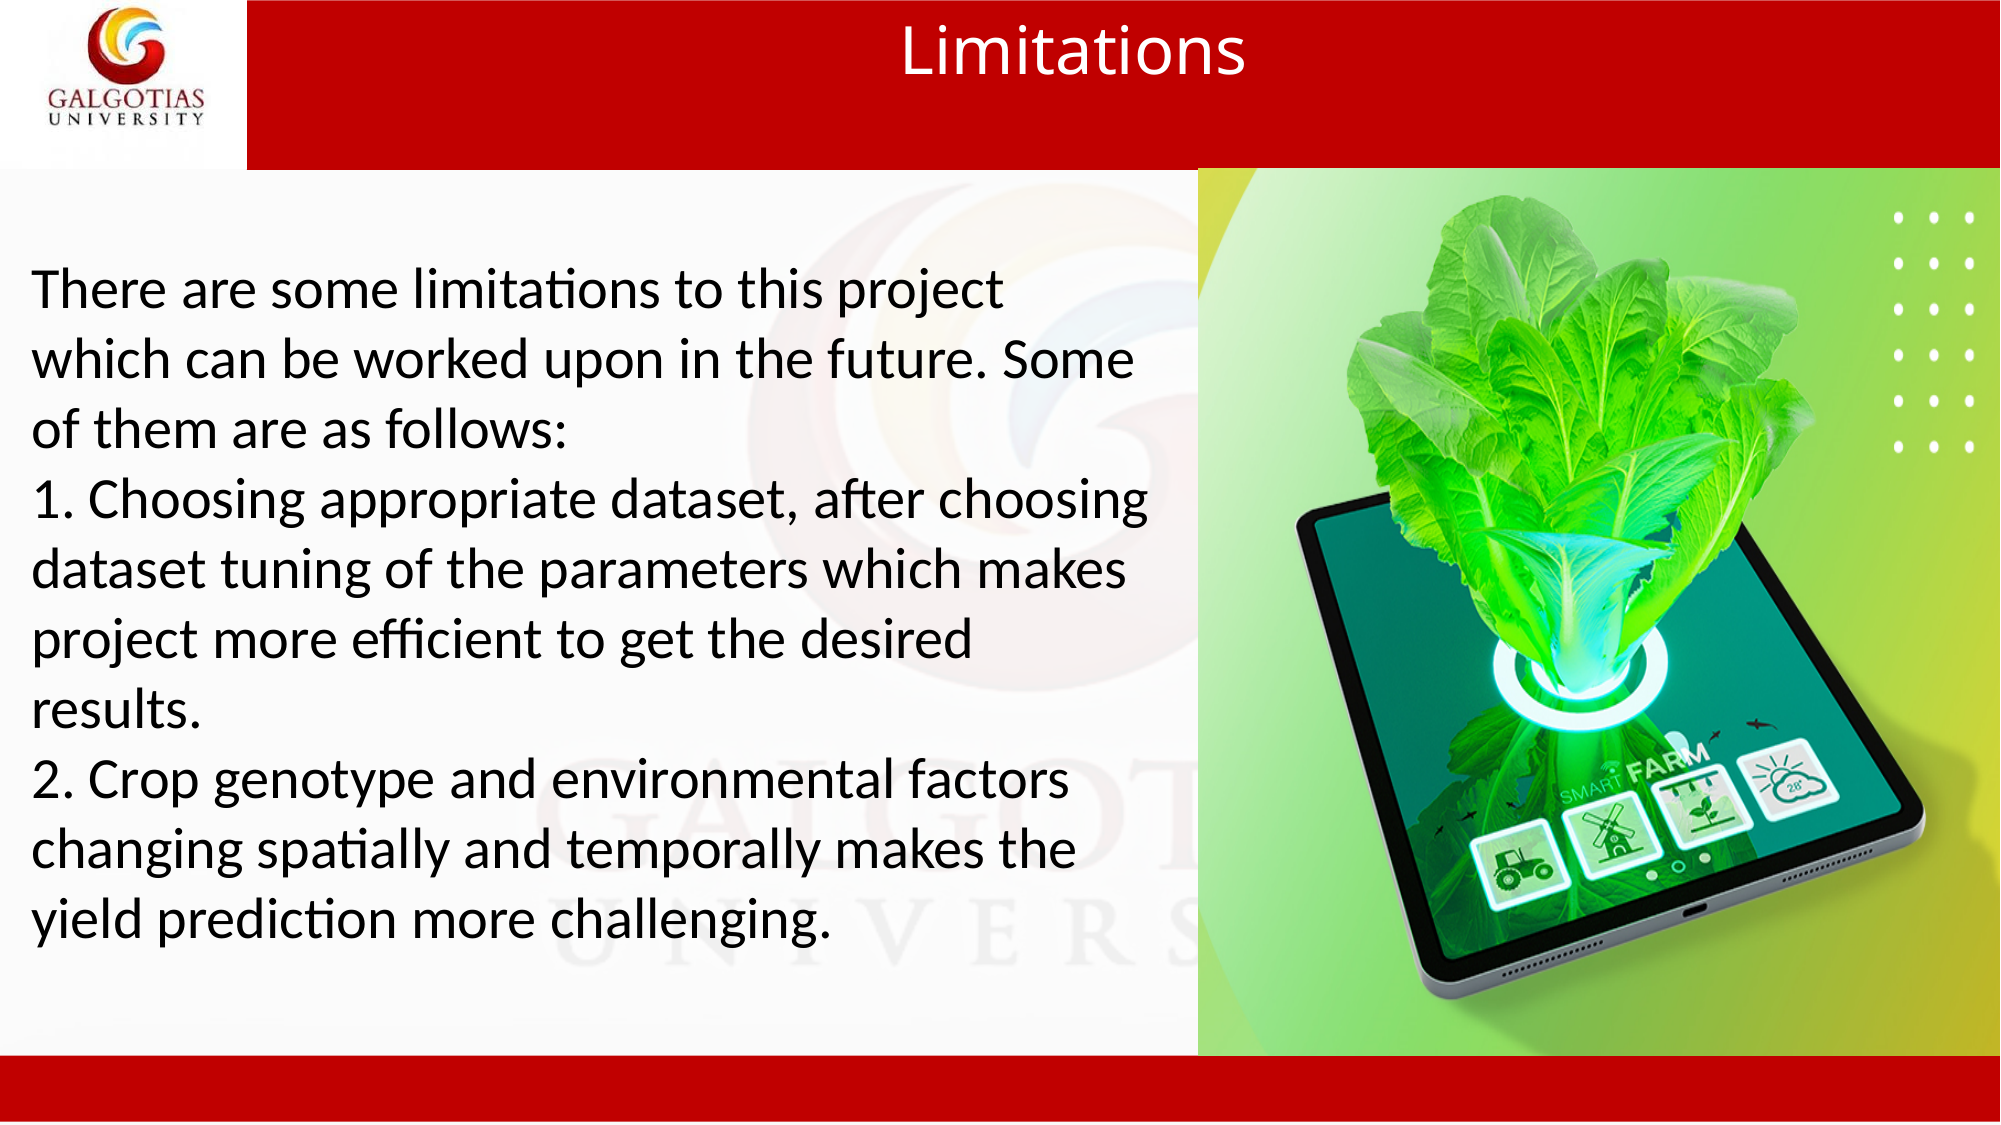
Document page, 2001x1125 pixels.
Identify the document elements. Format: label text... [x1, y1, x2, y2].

picture [0, 0, 247, 169]
text_box [0, 1055, 2000, 1122]
picture [1198, 168, 2000, 1056]
text_box Limitations [246, 0, 2000, 170]
text_box There are some limitations to this project which can be worked upon in the future. Some of them are as follows: 1. Choosing appropriate dataset, after choosing dataset tuning of the parameters which makes project more efficient to get the desired results. 2. Crop genotype and environmental factors changing spatially and temporally makes the yield prediction more challenging. [16, 242, 1173, 958]
